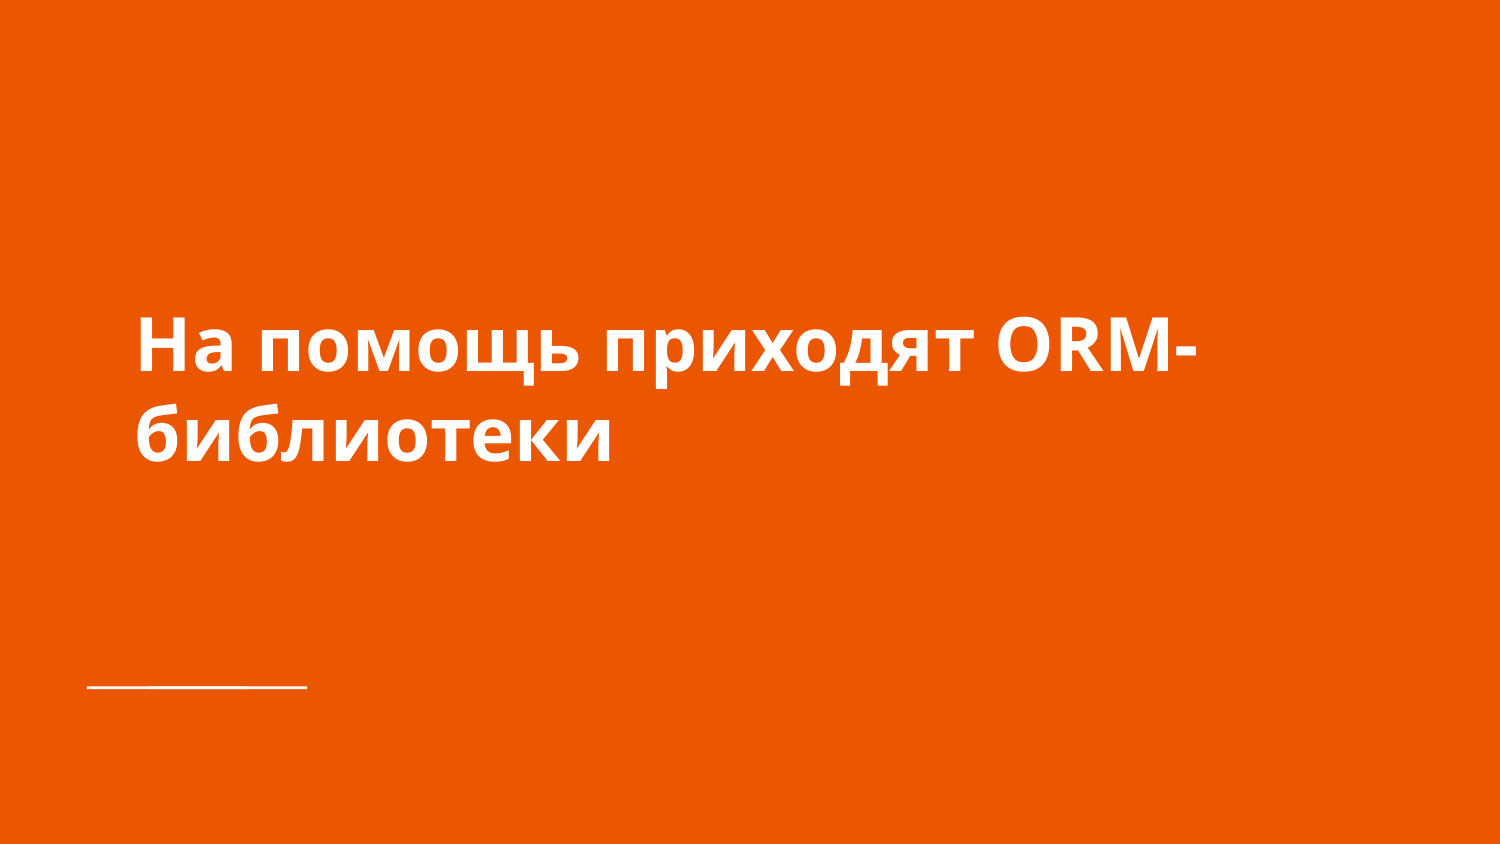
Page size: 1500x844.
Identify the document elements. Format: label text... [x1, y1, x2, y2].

title На помощь приходят ORM-библиотеки [119, 141, 1272, 632]
